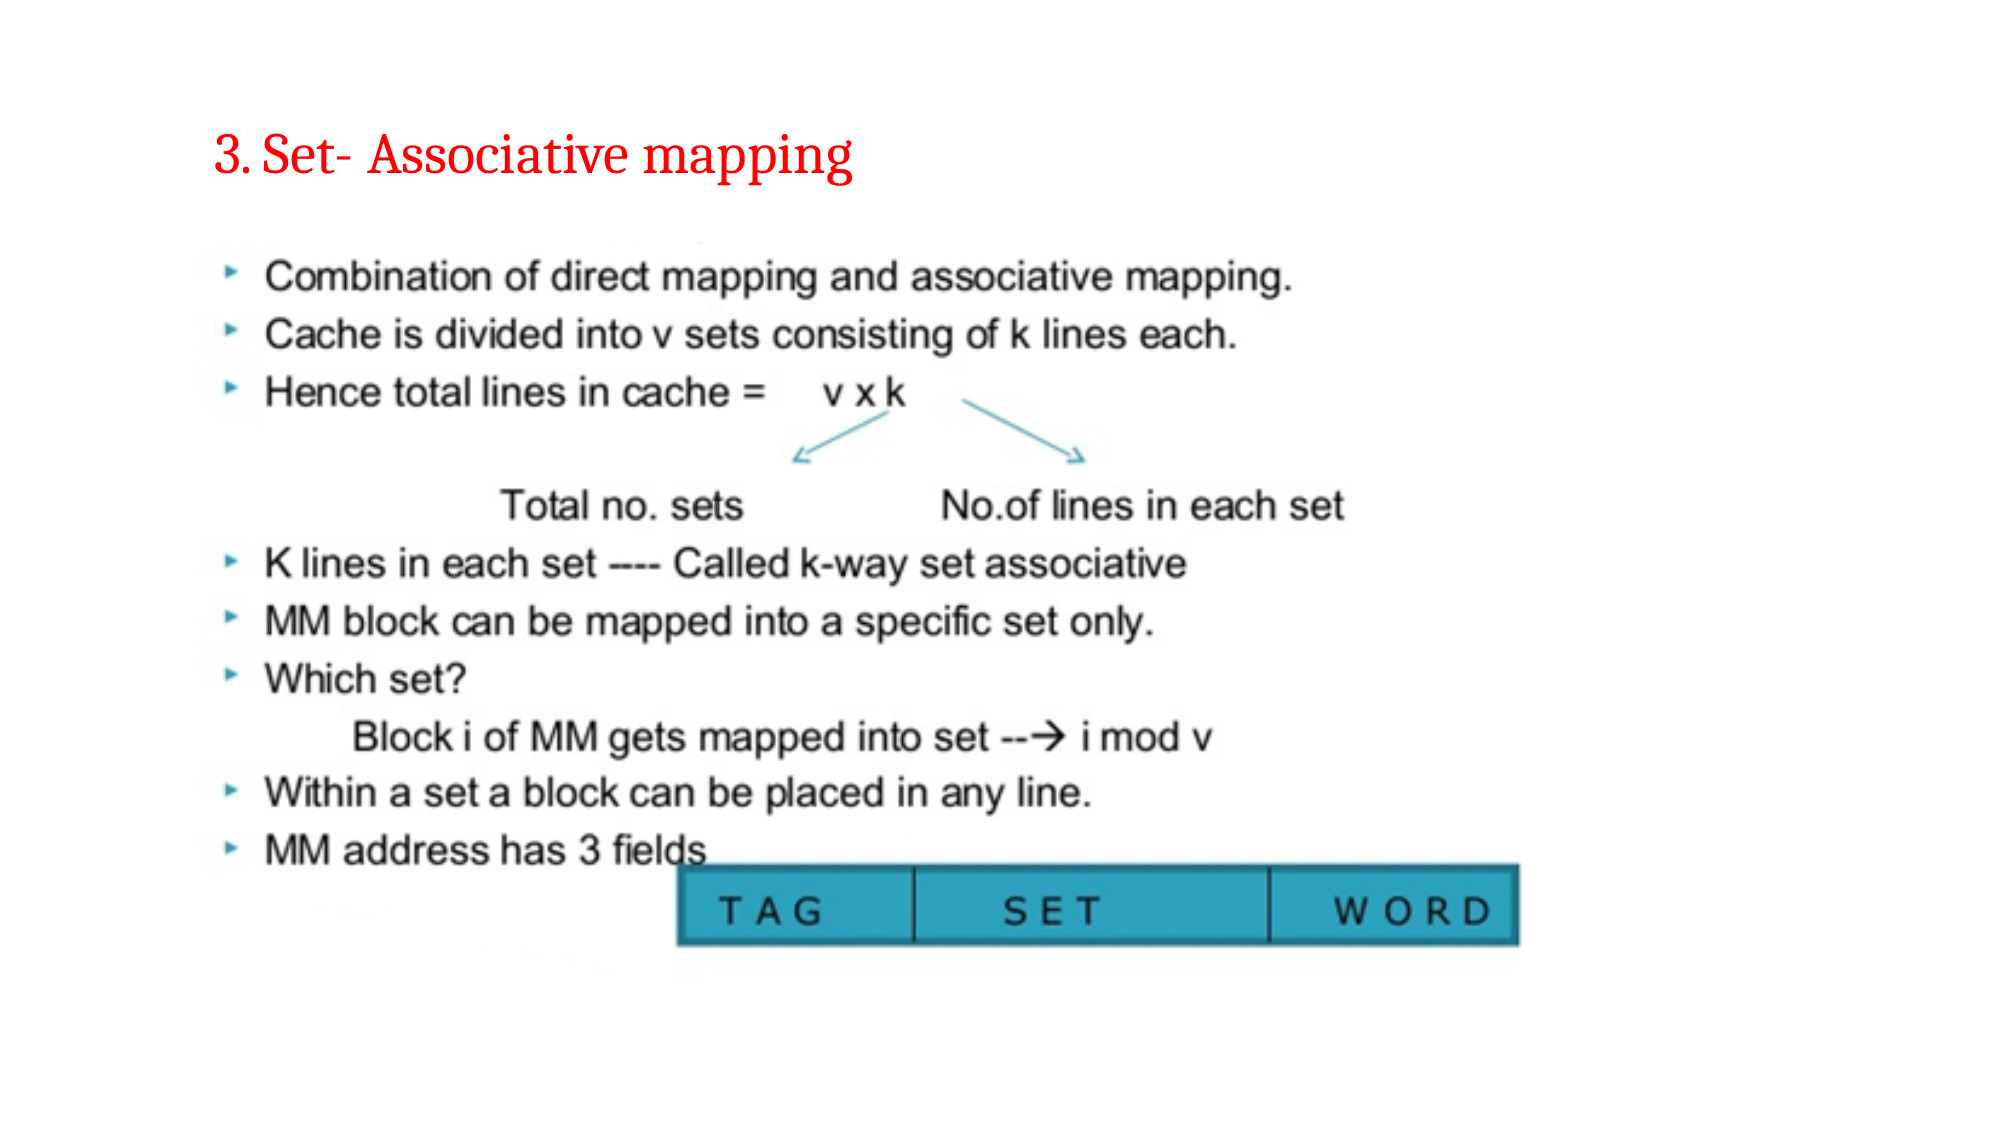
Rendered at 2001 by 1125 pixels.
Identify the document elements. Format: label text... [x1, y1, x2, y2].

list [144, 206, 1626, 994]
text_box 3. Set- Associative mapping [199, 107, 1069, 193]
